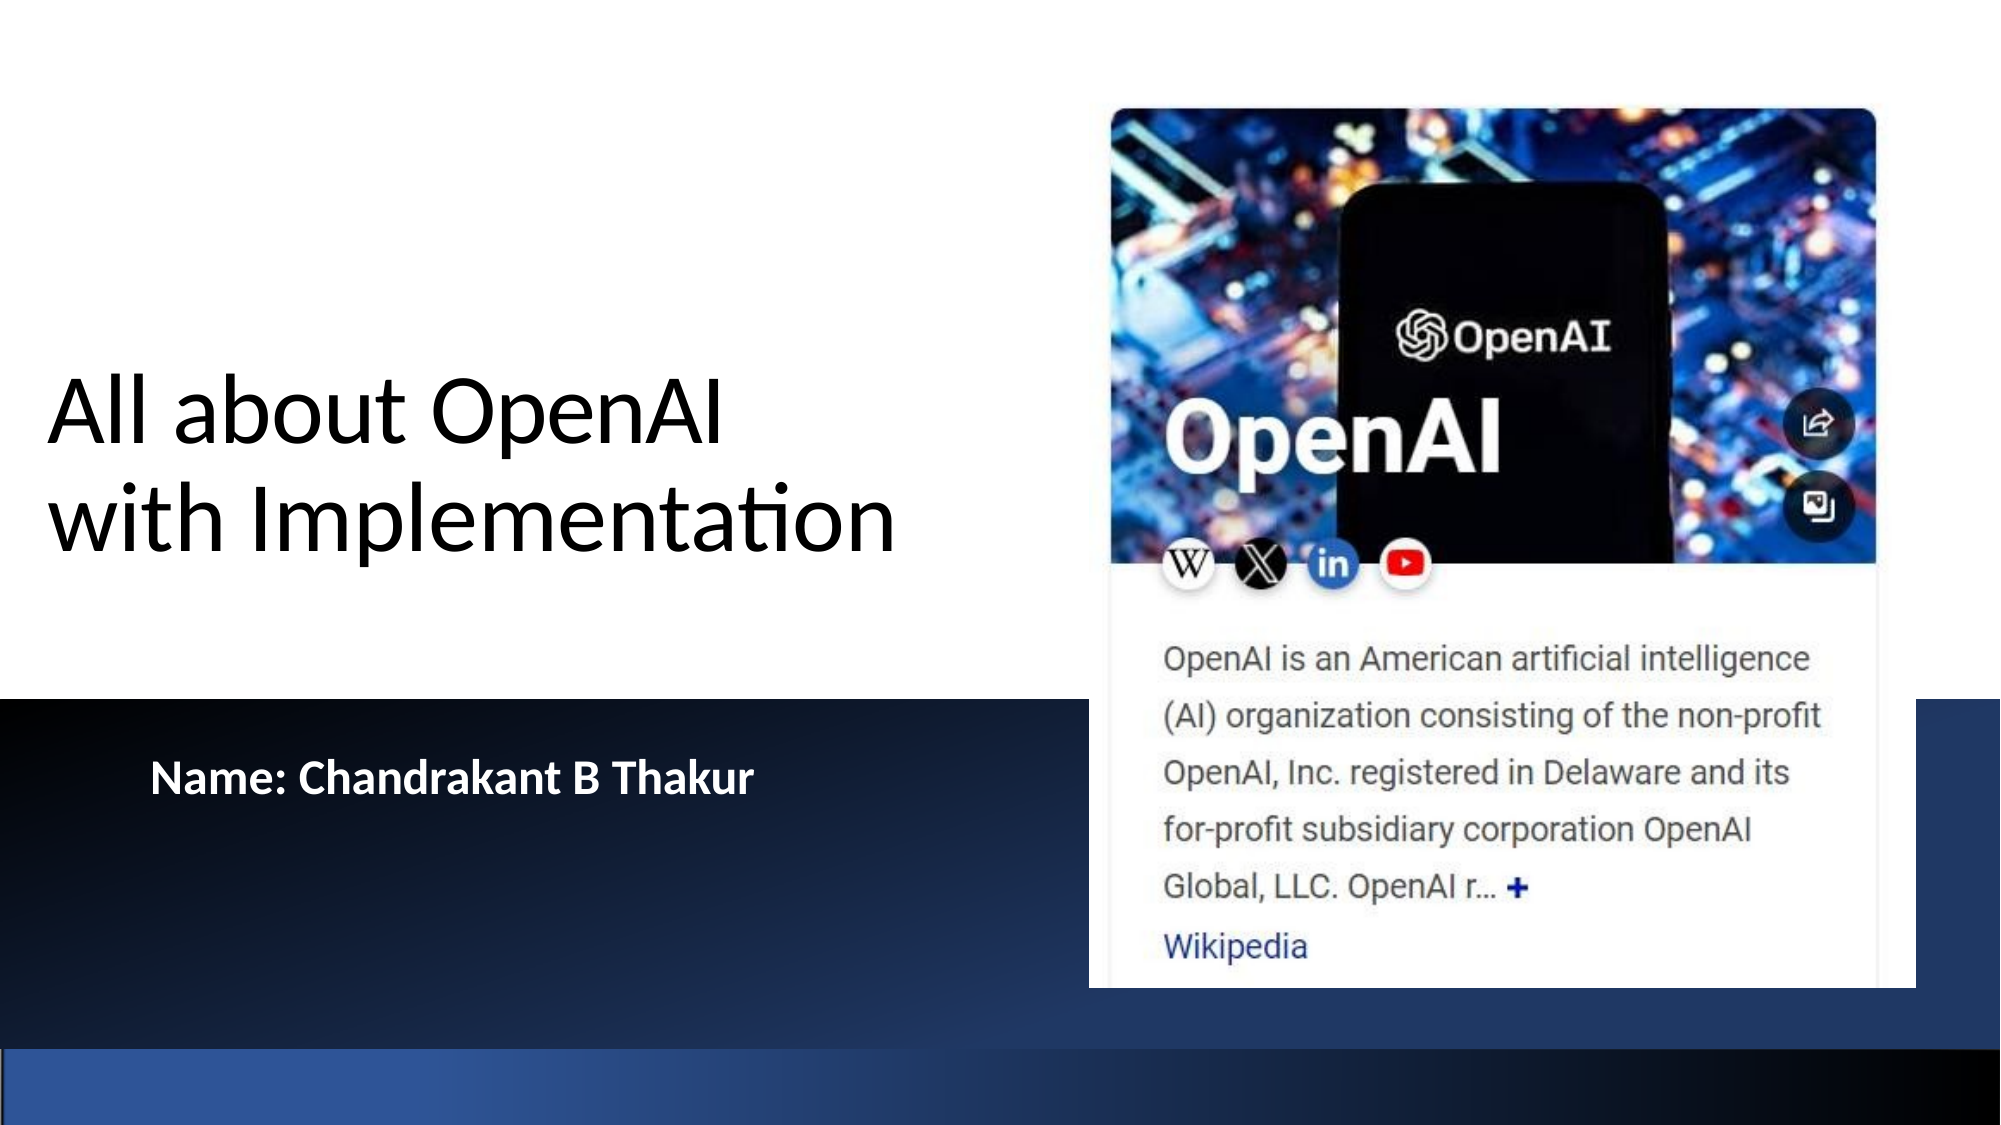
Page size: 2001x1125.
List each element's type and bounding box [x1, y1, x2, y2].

text_box [0, 76, 2000, 1125]
